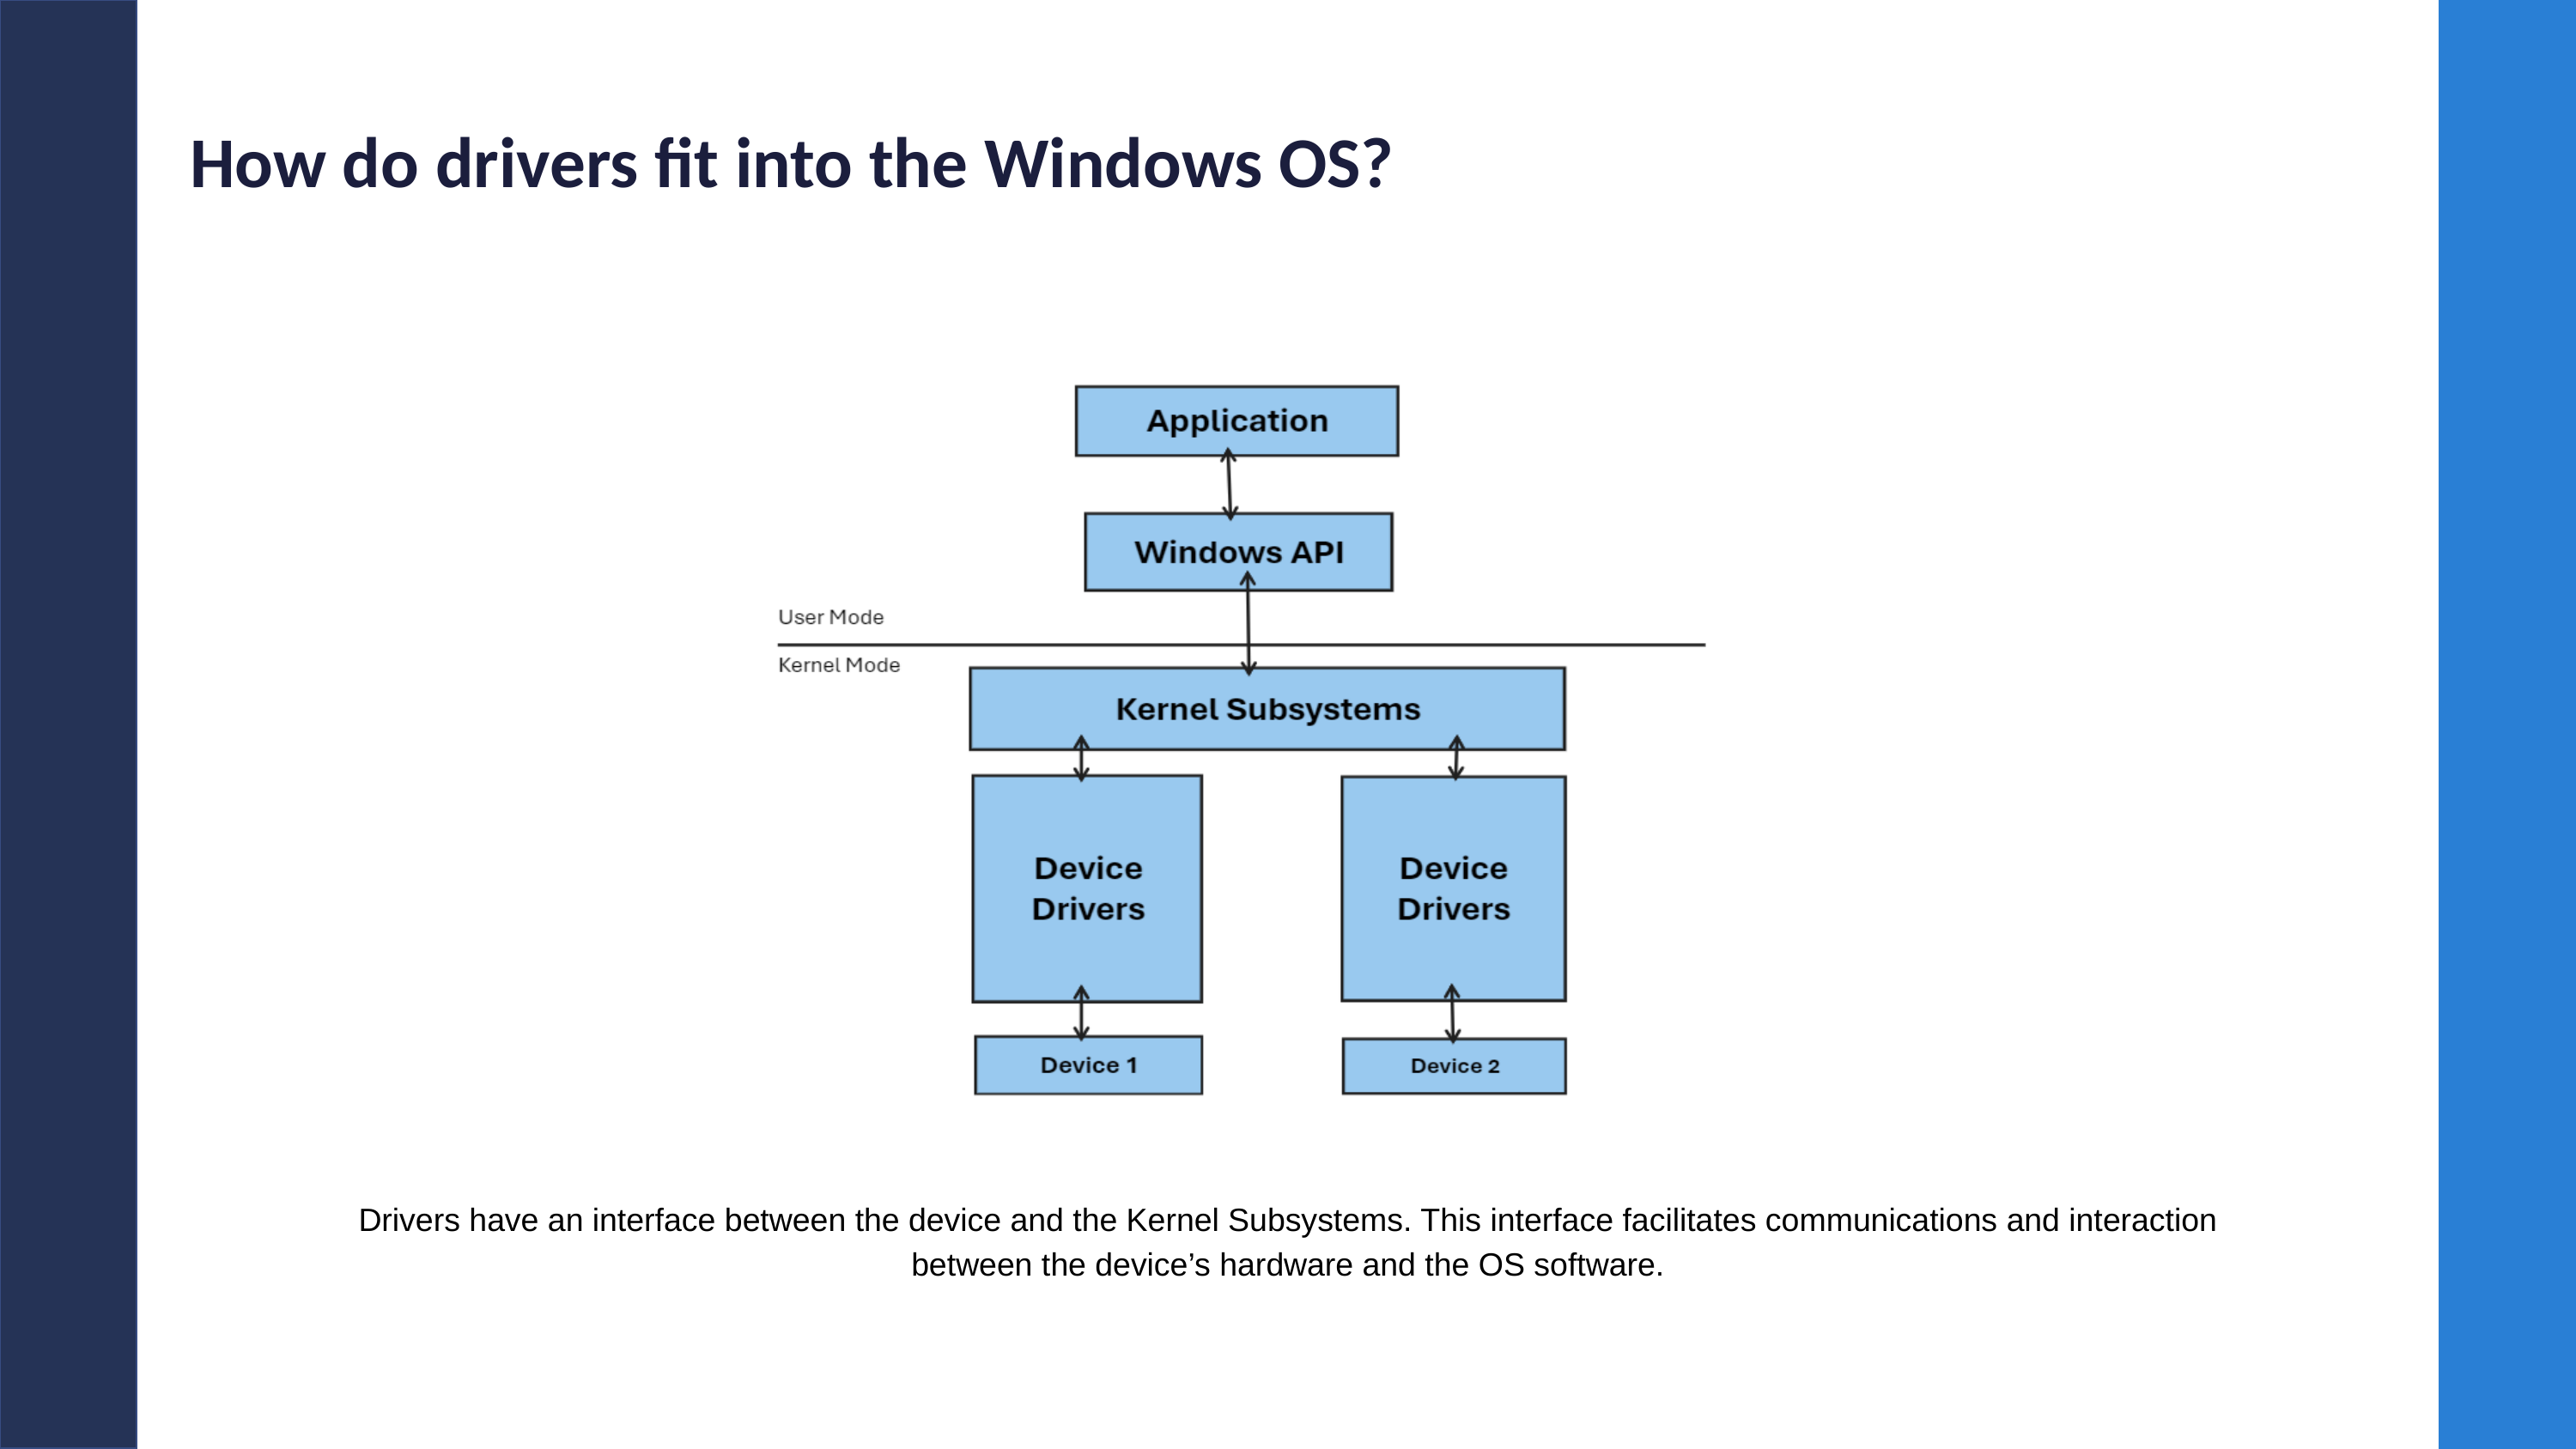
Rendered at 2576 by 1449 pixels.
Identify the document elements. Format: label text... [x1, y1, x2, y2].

picture [633, 265, 1851, 1216]
text_box Drivers have an interface between the device and the Kernel Subsystems. This interface facilitates communications and interaction between the device’s hardware and the OS software. [335, 1179, 2241, 1342]
title How do drivers fit into the Windows OS? [177, 76, 2399, 252]
